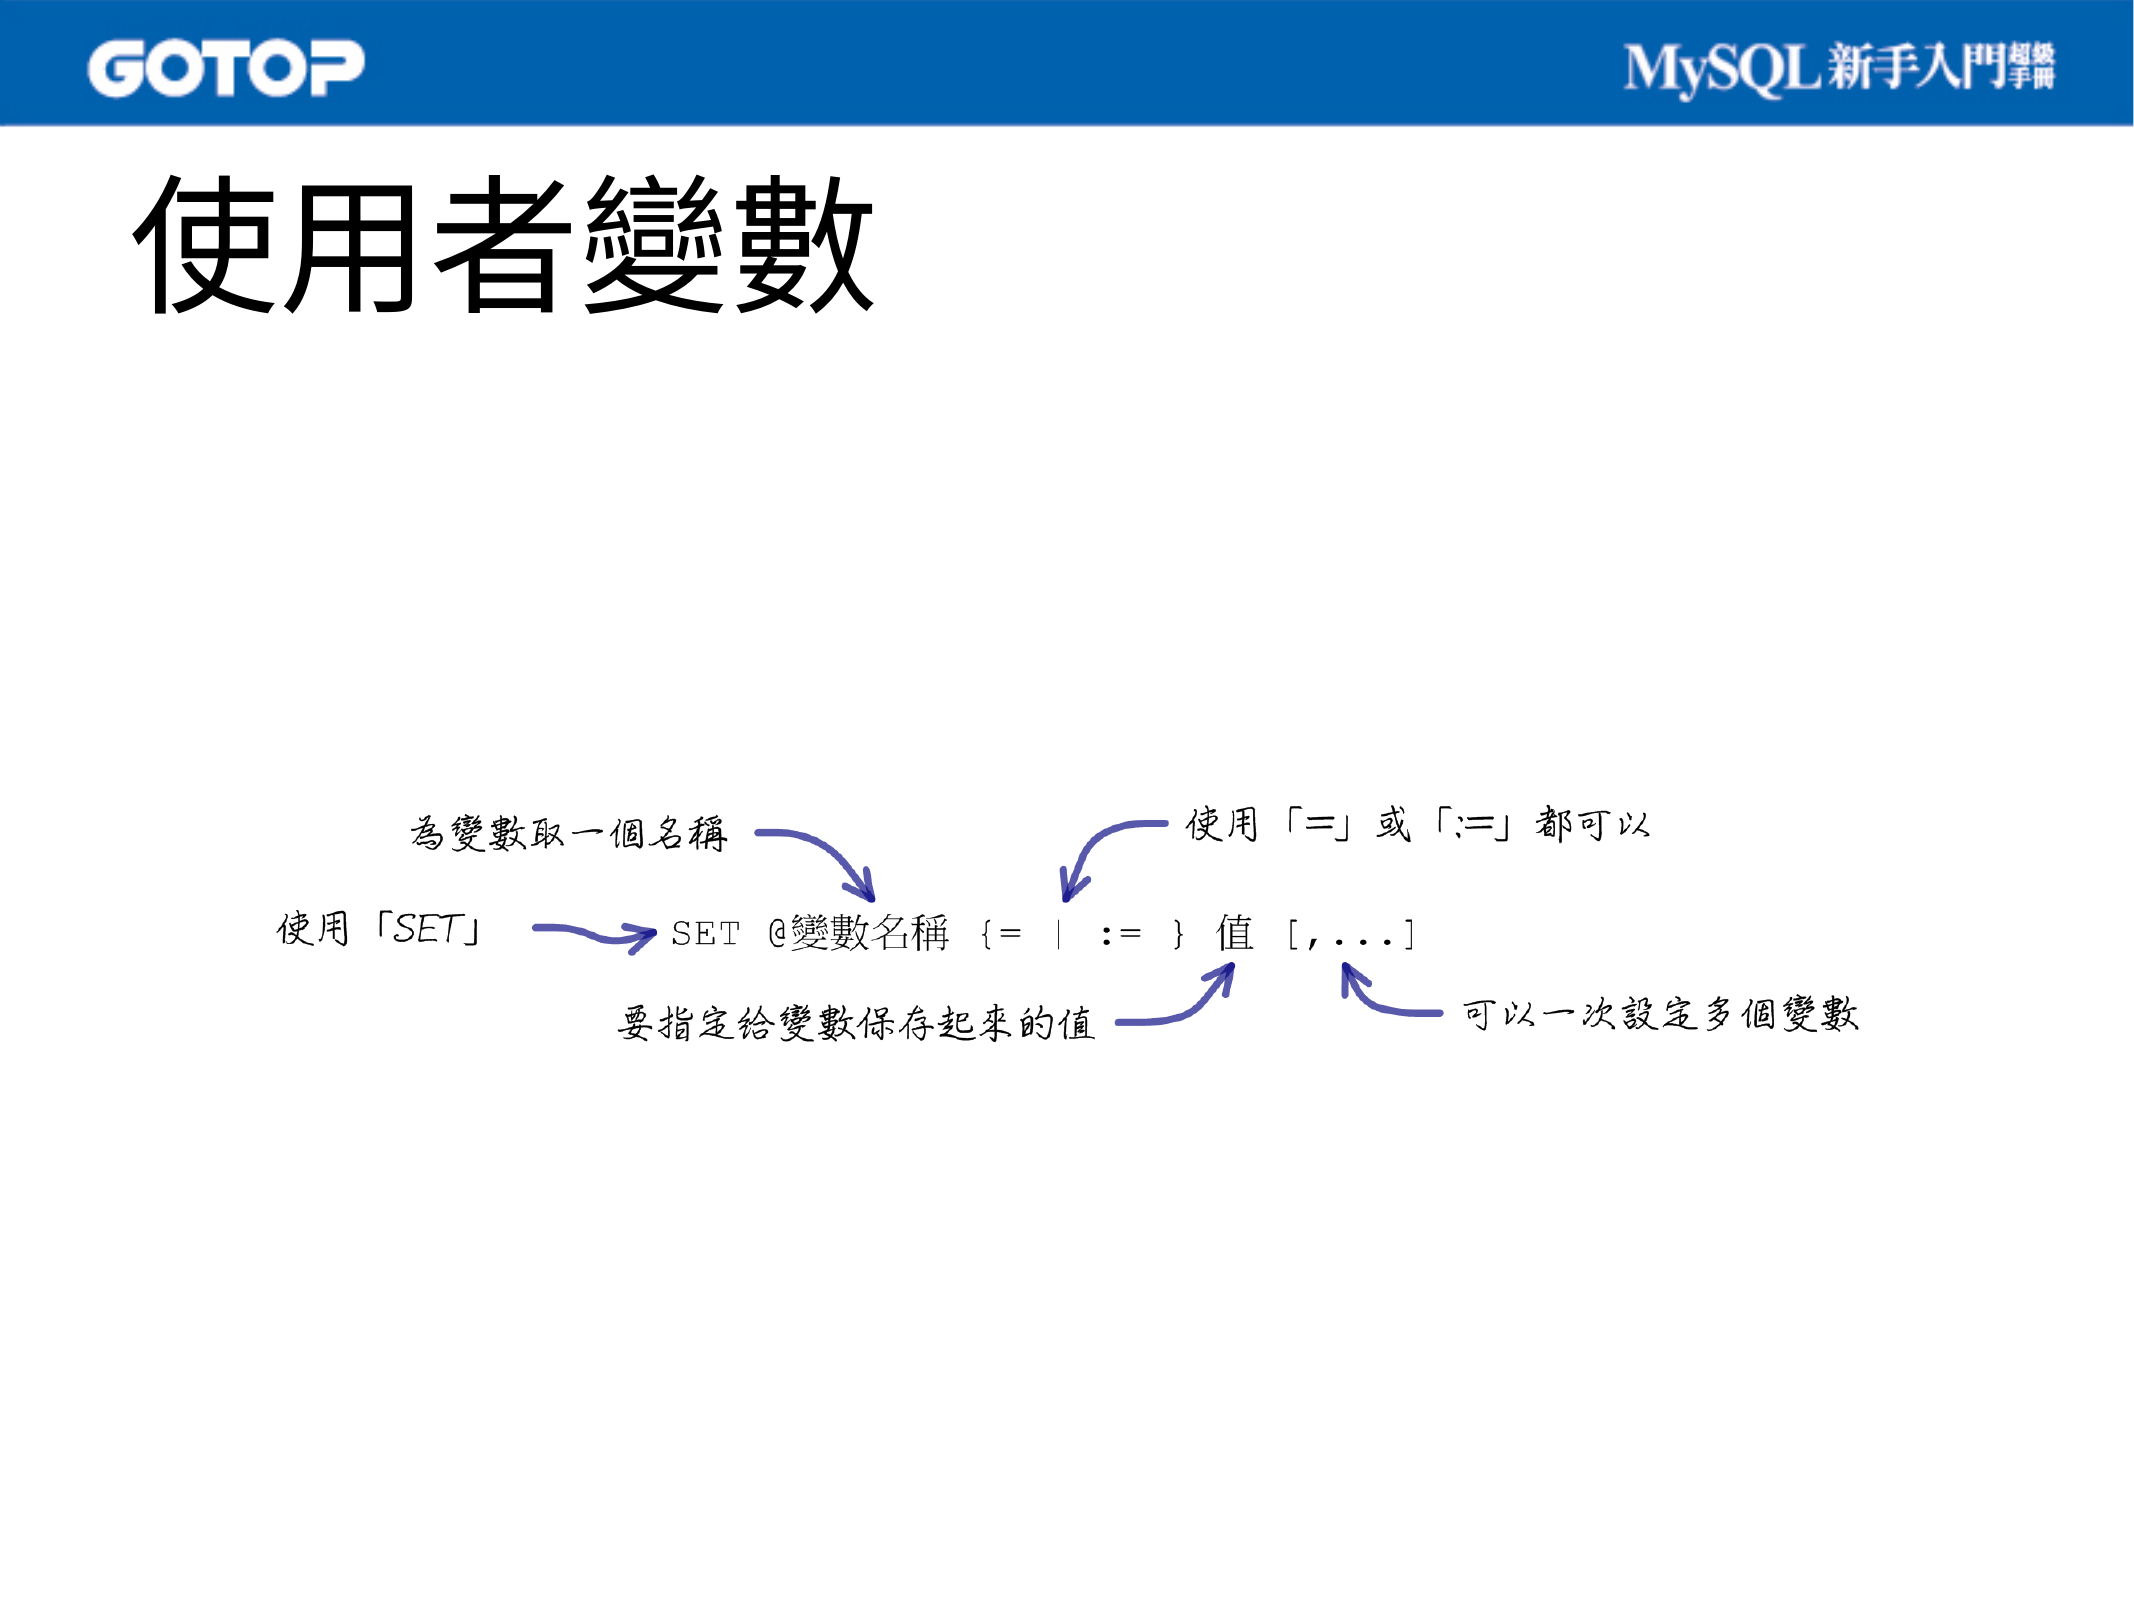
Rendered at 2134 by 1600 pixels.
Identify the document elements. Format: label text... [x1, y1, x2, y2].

picture [0, 0, 2134, 1600]
title 使用者變數 [128, 41, 2005, 443]
